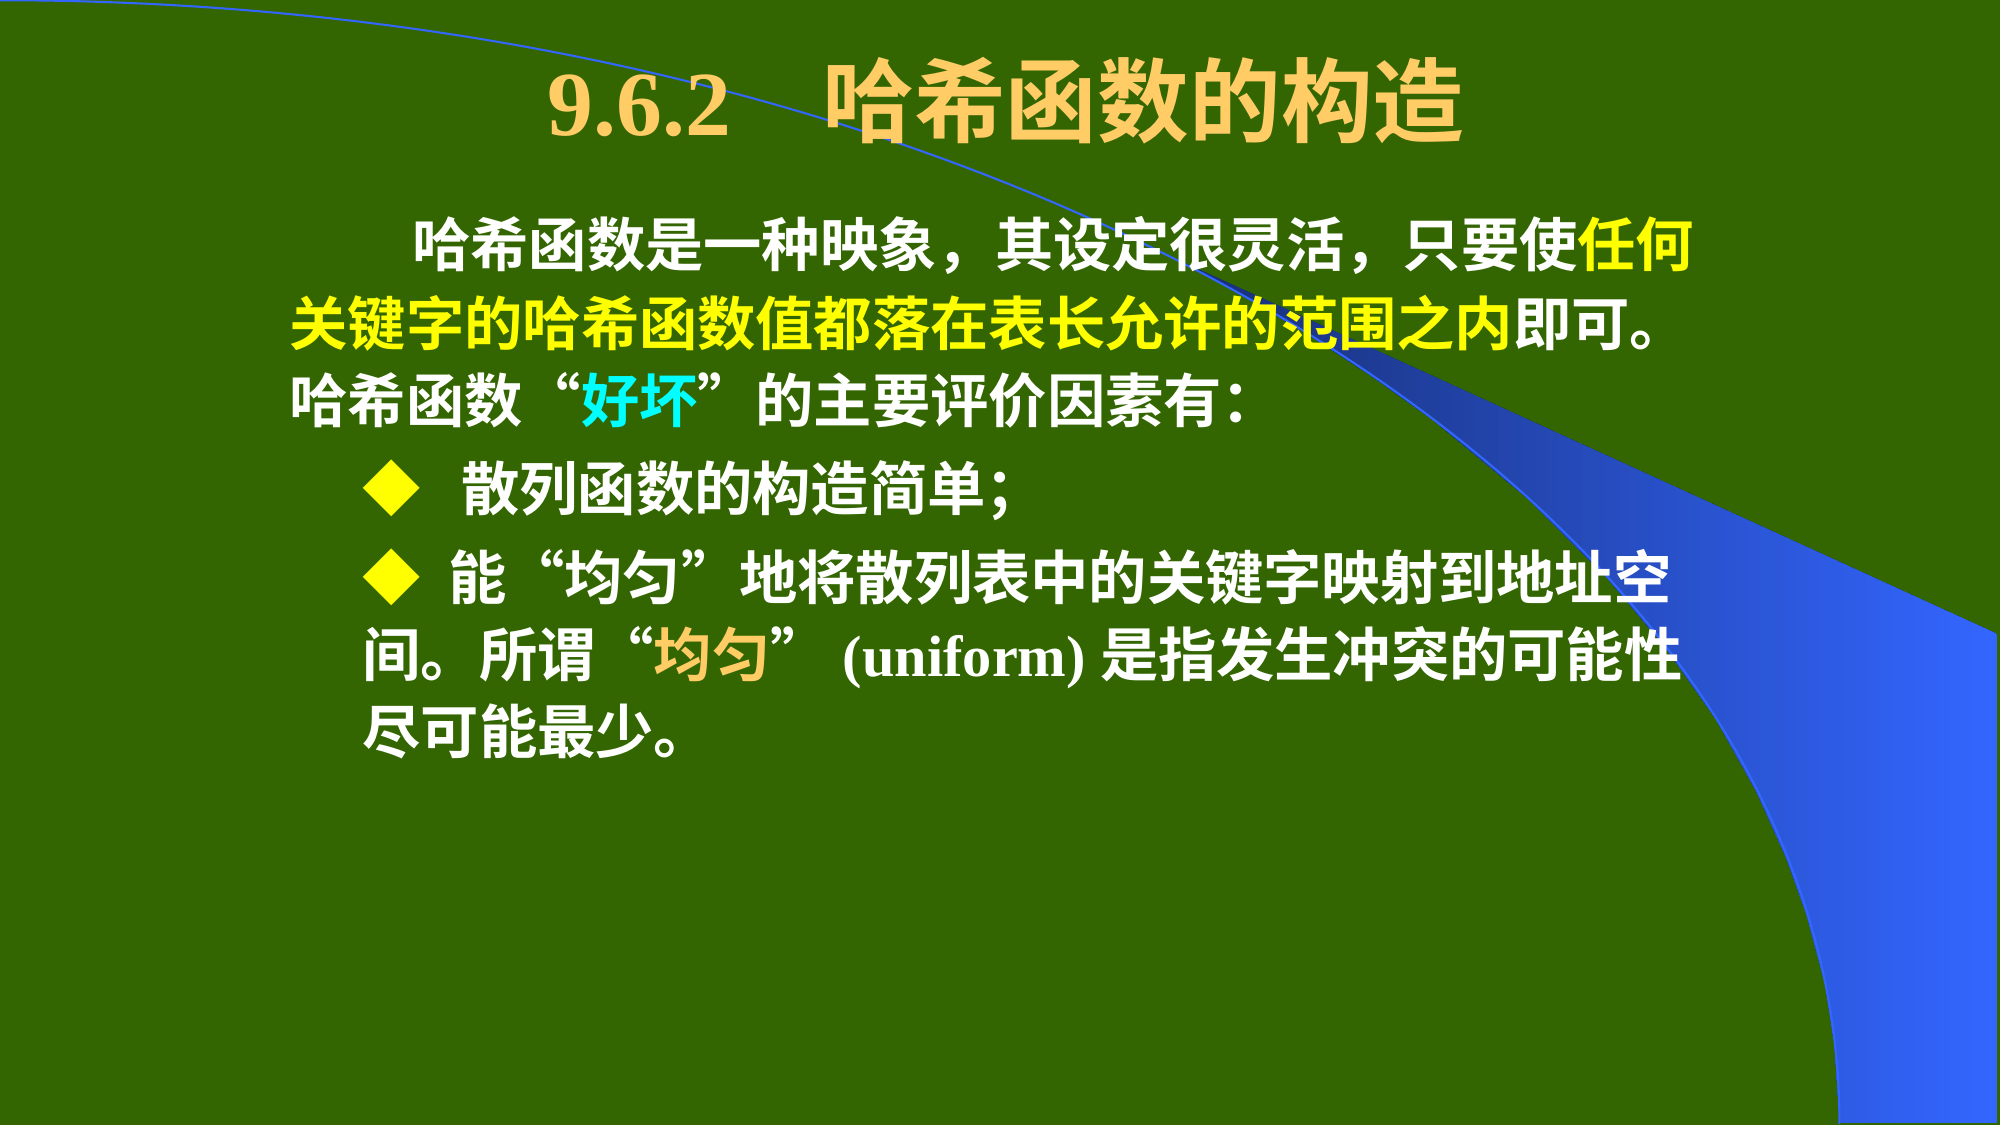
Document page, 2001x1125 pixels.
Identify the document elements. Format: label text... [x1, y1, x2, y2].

list 哈希函数是一种映象，其设定很灵活，只要使任何关键字的哈希函数值都落在表长允许的范围之内即可。哈希函数“好坏”的主要评价因素有： ◆ 散列函数的构造简单； ◆ 能“均匀”地将散列表中的关键字映射到地址空间。所谓“均匀”(uniform)是指发生冲突的可能性尽可能最少。 [274, 184, 1726, 788]
title 9.6.2 哈希函数的构造 [362, 35, 1651, 162]
